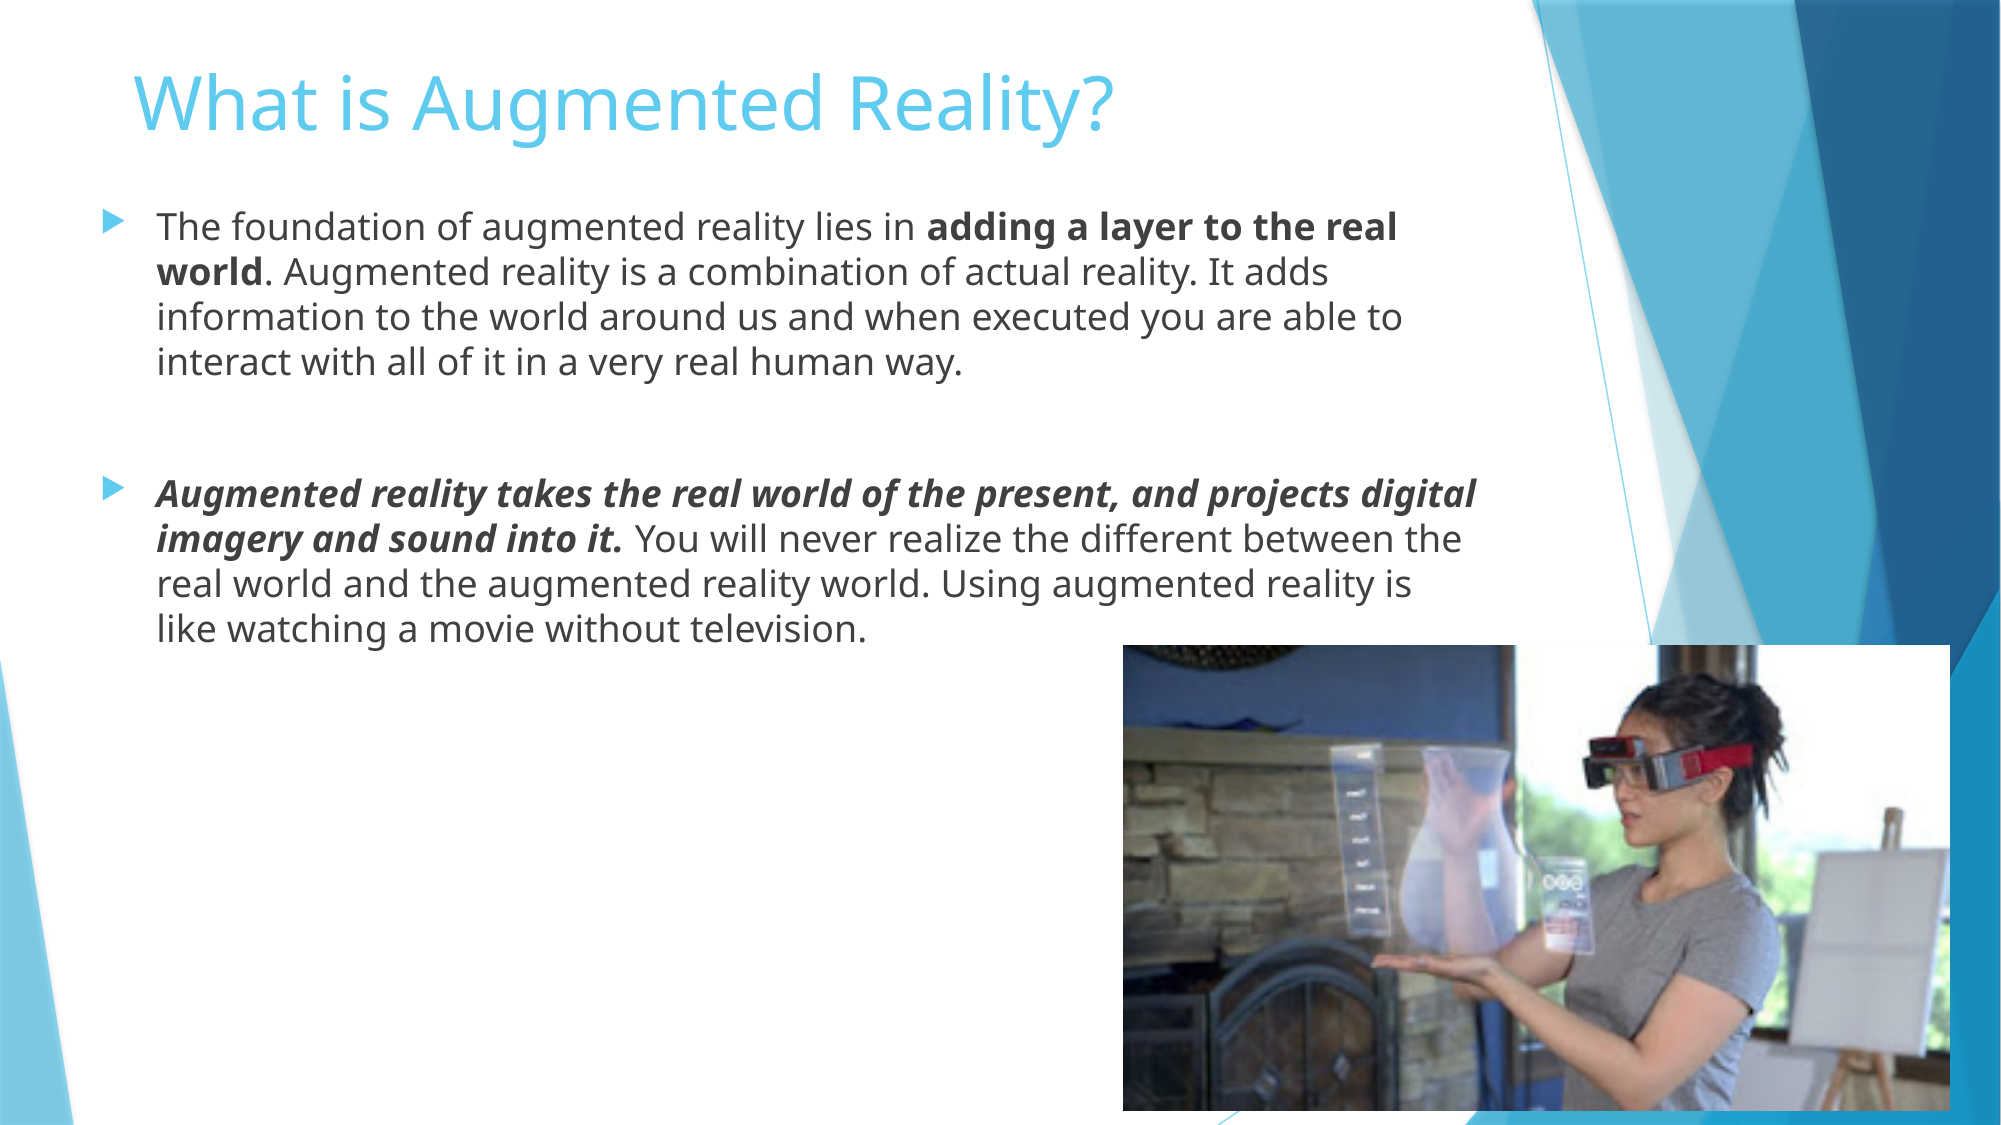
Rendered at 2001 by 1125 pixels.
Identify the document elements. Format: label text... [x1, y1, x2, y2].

picture [1122, 645, 1951, 1112]
title What is Augmented Reality? [118, 48, 1529, 156]
list The foundation of augmented reality lies in adding a layer to the real world. Augmented reality is a combination of actual reality. It adds information to the world around us and when executed you are able to interact with all of it in a very real human way. Augmented reality takes the real world of the present, and projects digital imagery and sound into it. You will never realize the different between the real world and the augmented reality world. Using augmented reality is like watching a movie without television. [85, 195, 1496, 697]
